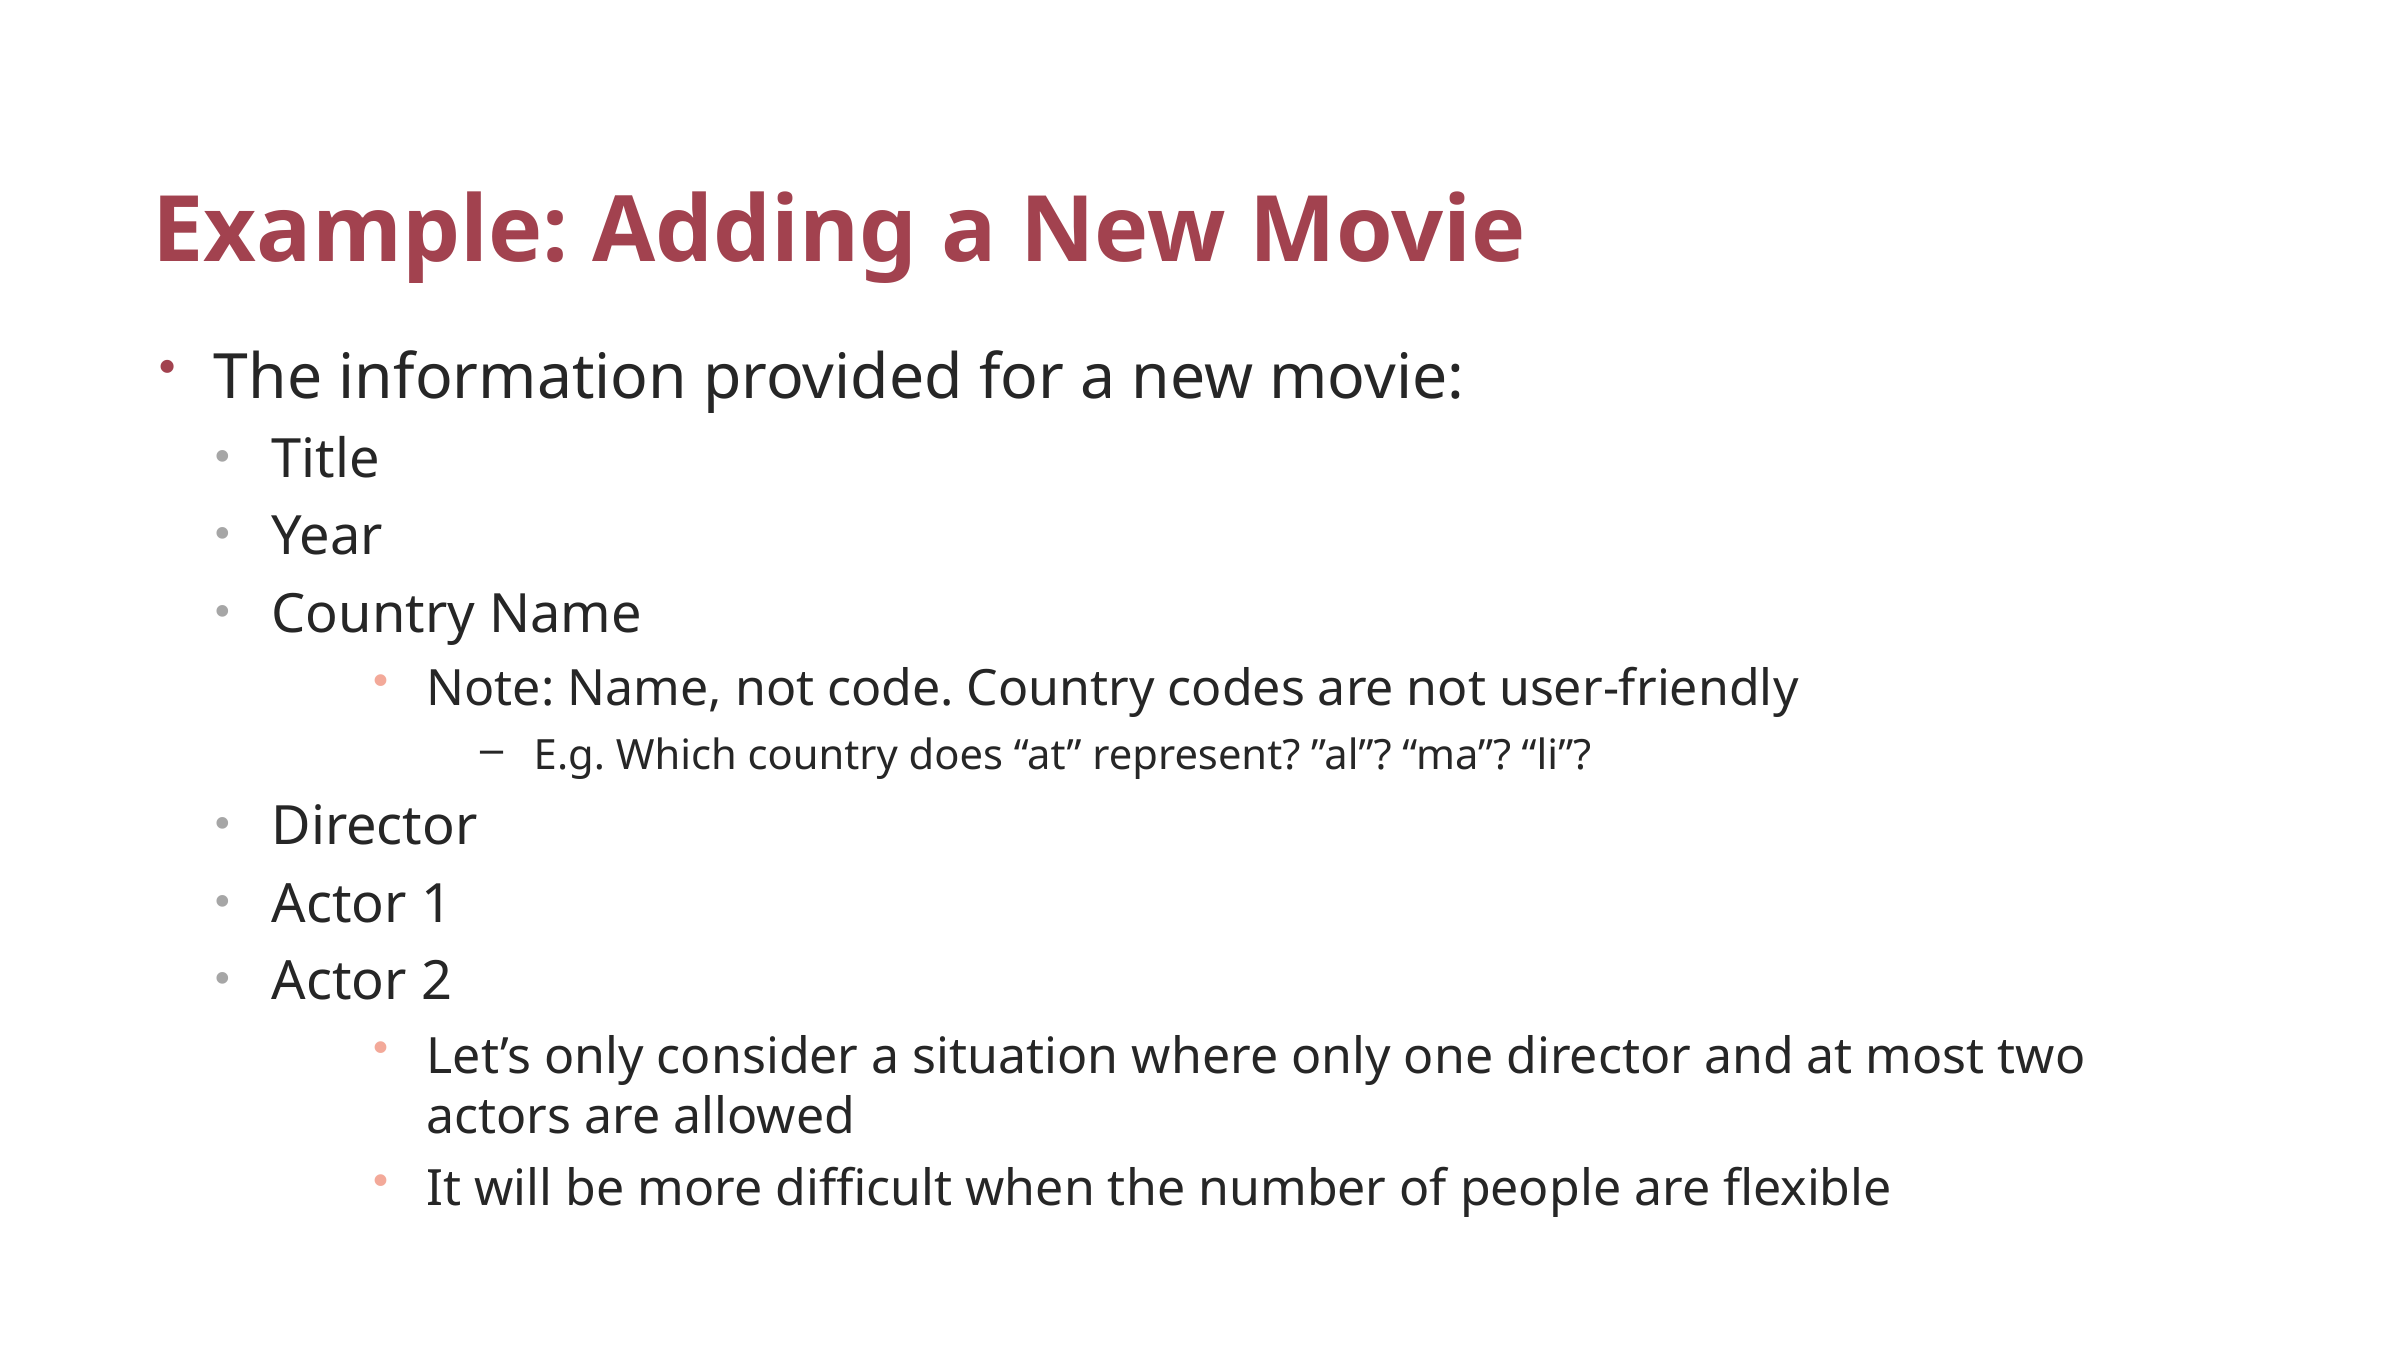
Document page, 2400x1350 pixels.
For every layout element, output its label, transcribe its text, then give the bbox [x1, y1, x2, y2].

list The information provided for a new movie: Title Year Country Name Note: Name, not code. Country codes are not user-friendly E.g. Which country does “at” represent? ”al”? “ma”? “li”? Director Actor 1 Actor 2 Let’s only consider a situation where only one director and at most two actors are allowed It will be more difficult when the number of people are flexible [137, 324, 2263, 1200]
title Example: Adding a New Movie [137, 54, 2263, 288]
